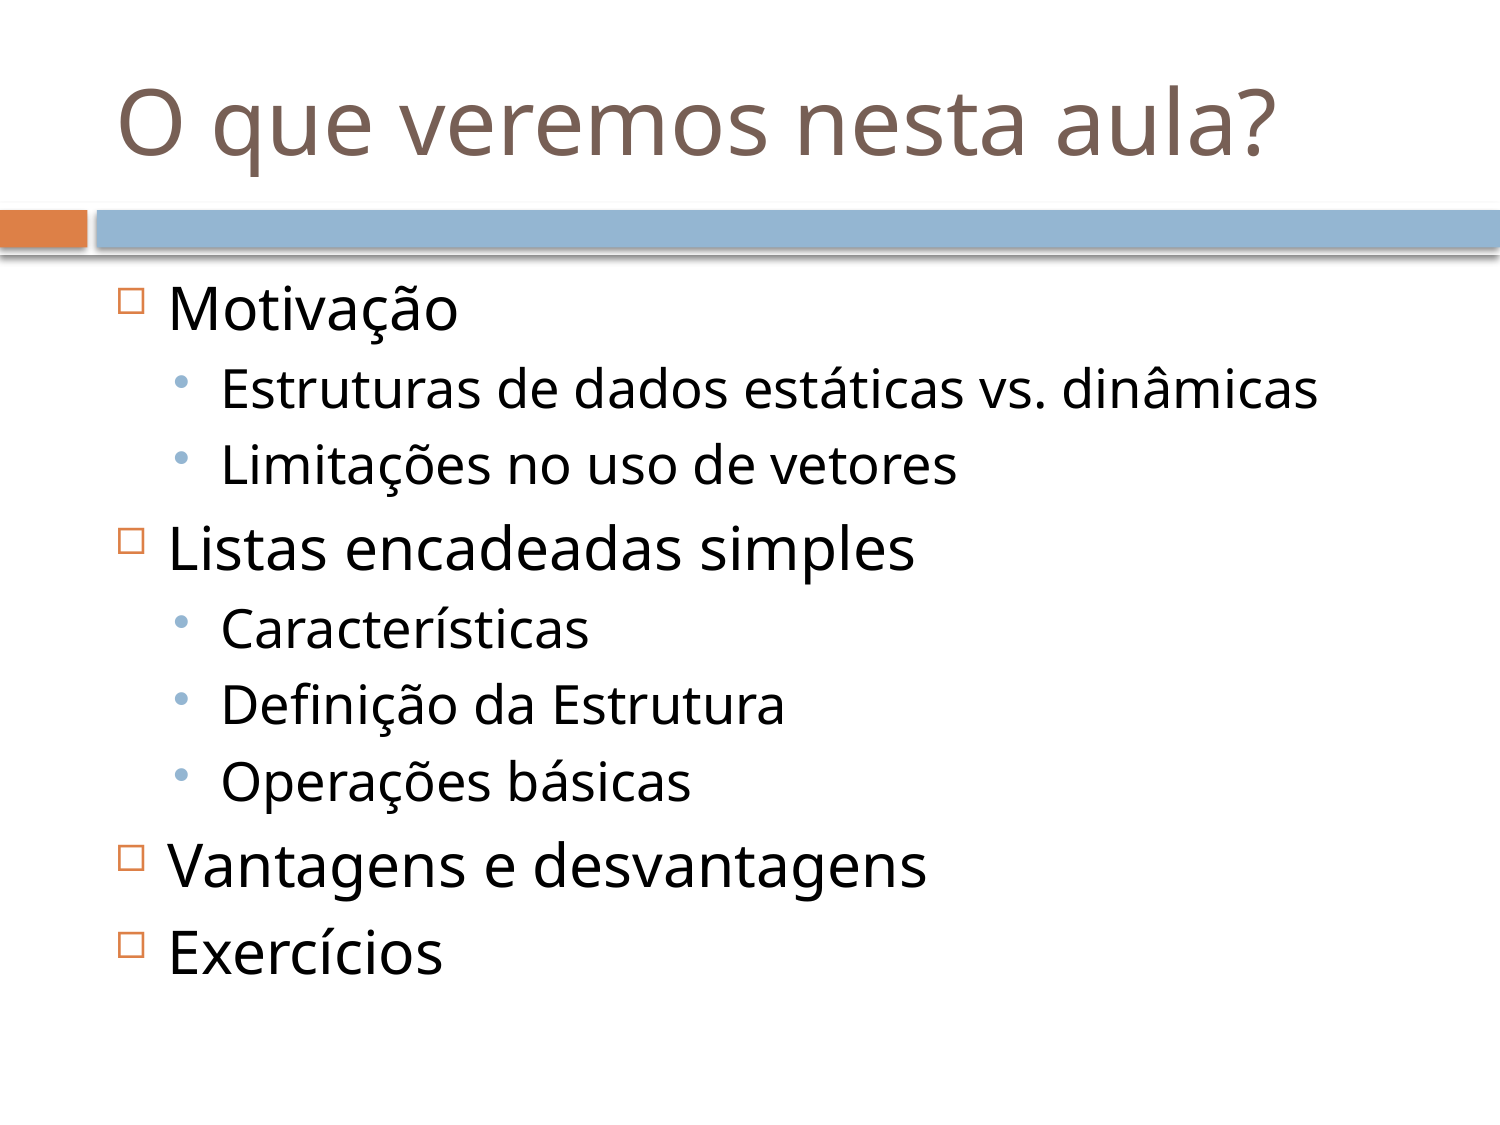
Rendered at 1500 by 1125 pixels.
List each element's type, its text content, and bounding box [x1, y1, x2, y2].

title O que veremos nesta aula? [100, 37, 1438, 200]
list Motivação Estruturas de dados estáticas vs. dinâmicas Limitações no uso de vetores Listas encadeadas simples Características Definição da Estrutura Operações básicas Vantagens e desvantagens Exercícios [100, 262, 1438, 1094]
